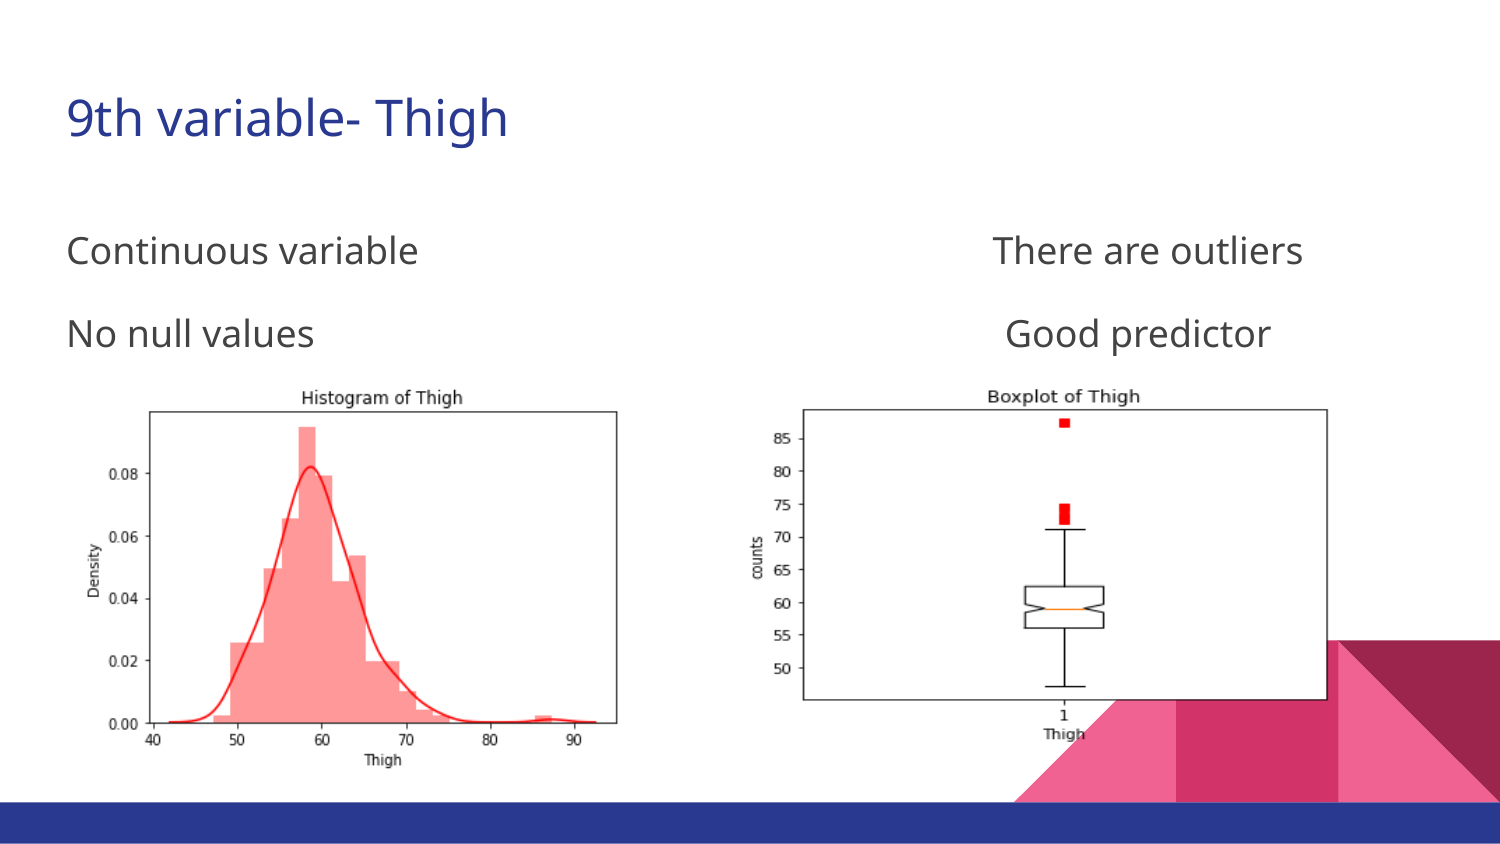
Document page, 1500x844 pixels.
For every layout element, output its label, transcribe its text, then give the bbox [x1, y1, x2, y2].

list Continuous variable There are outliers No null values Good predictor [51, 201, 1449, 750]
title 9th variable- Thigh [51, 67, 1449, 167]
picture [78, 379, 626, 777]
picture [738, 379, 1337, 750]
